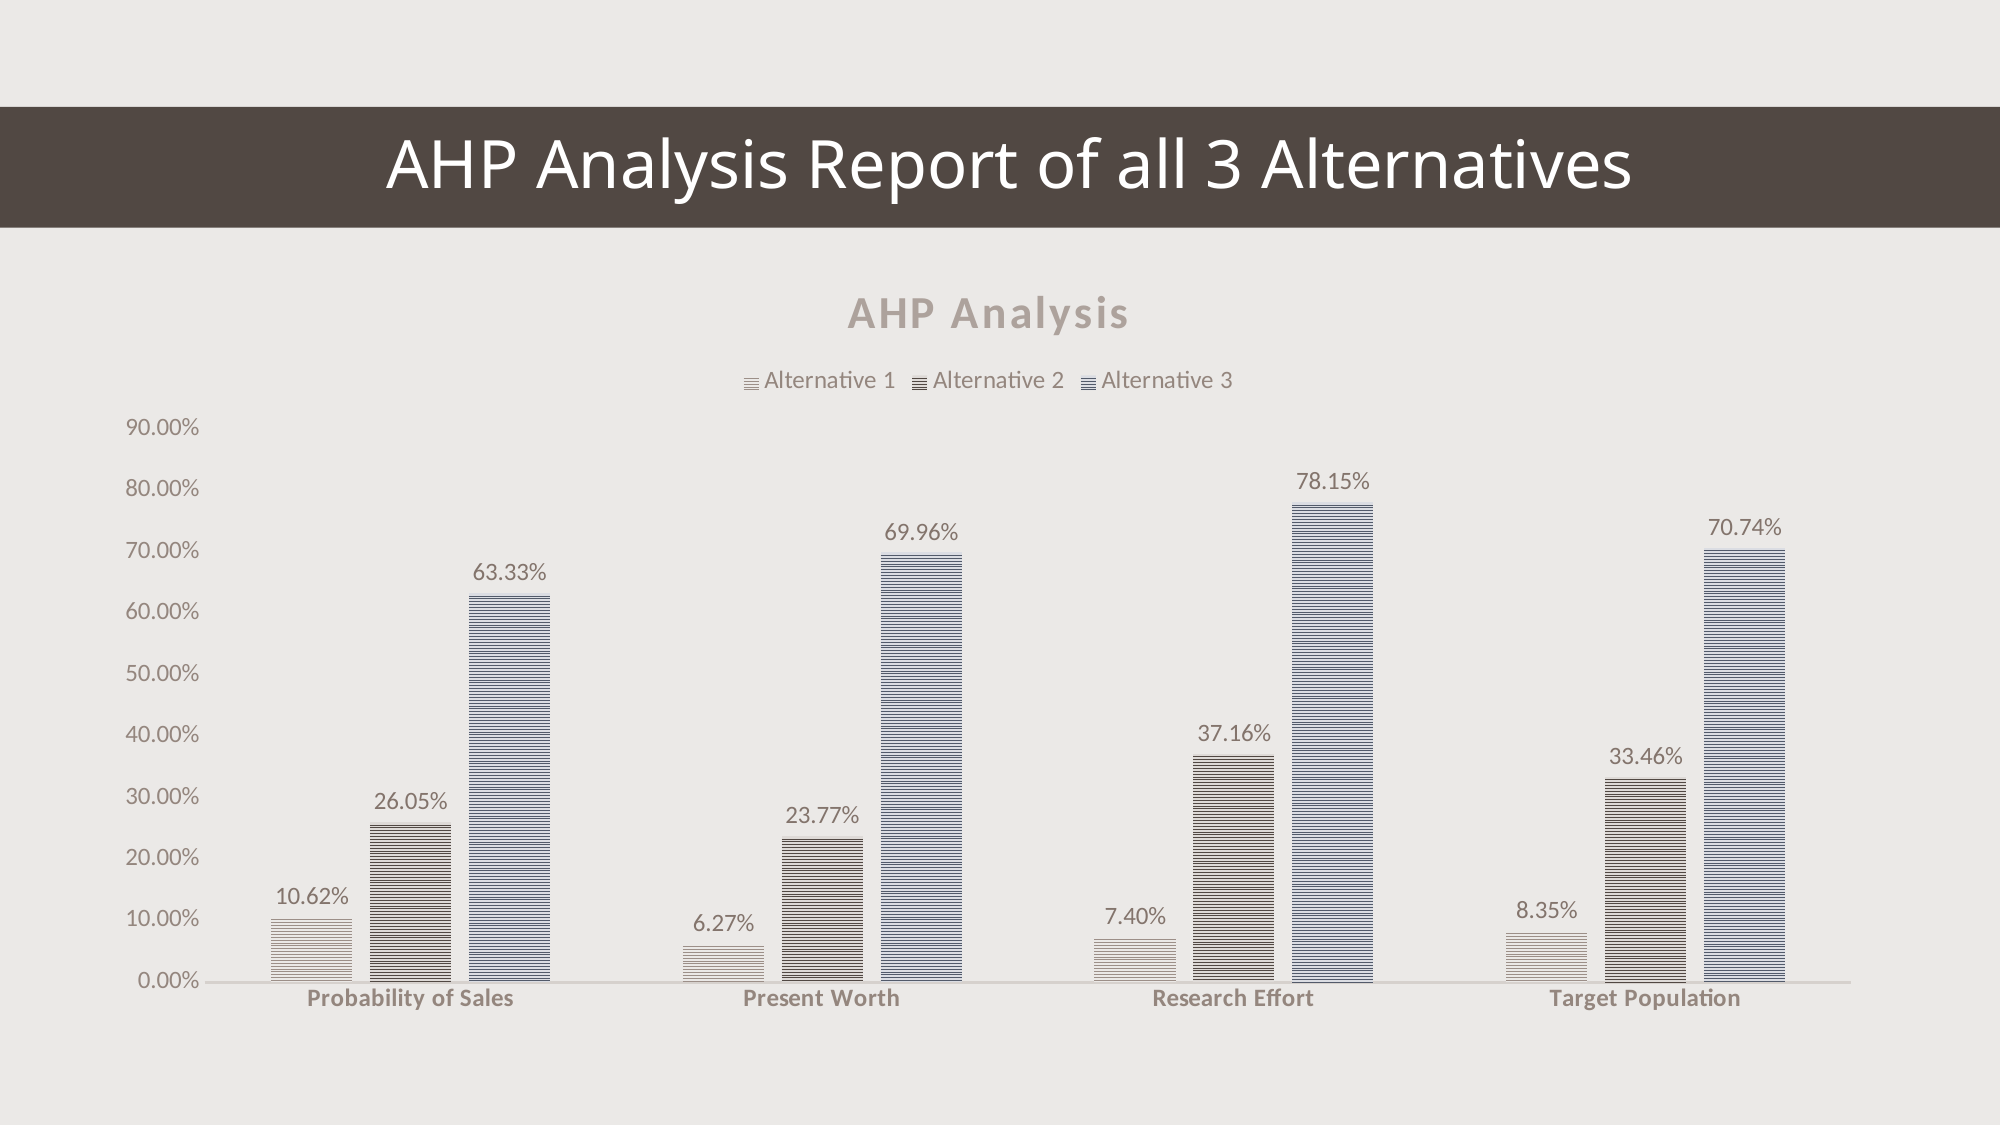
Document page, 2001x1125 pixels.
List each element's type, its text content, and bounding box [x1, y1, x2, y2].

text_box AHP Analysis Report of all 3 Alternatives [91, 105, 1931, 228]
chart [89, 257, 1888, 1029]
text_box [0, 106, 2000, 229]
